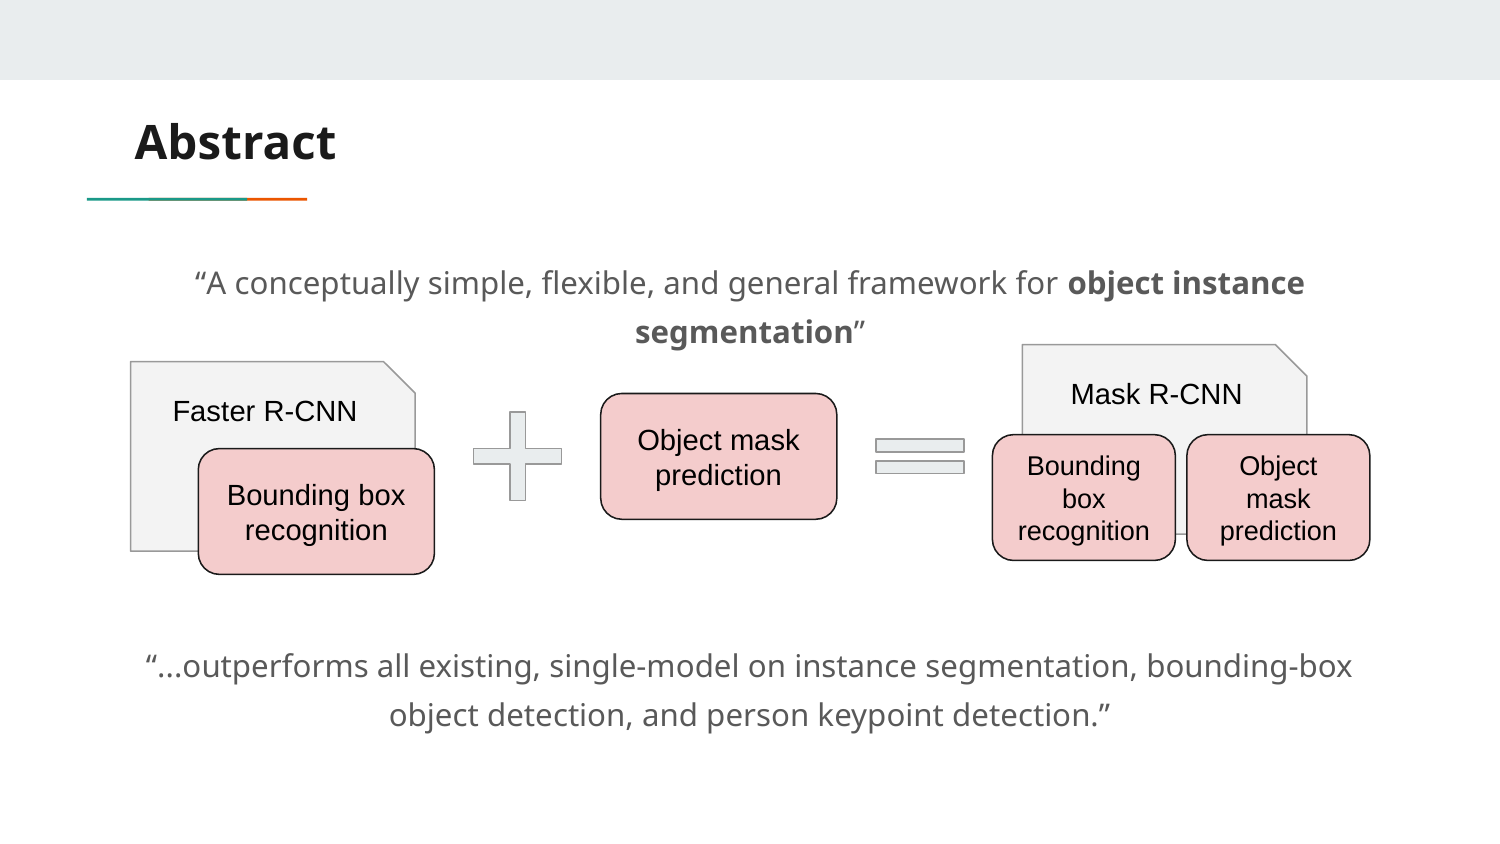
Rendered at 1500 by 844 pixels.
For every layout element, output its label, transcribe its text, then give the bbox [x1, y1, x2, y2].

text_box [875, 460, 964, 474]
text_box Object mask prediction [600, 393, 837, 520]
text_box [875, 439, 964, 452]
text_box Bounding box recognition [992, 434, 1176, 561]
title Abstract [119, 96, 1381, 185]
text_box Faster R-CNN [130, 361, 416, 552]
text_box Bounding box recognition [198, 448, 435, 575]
text_box Object mask prediction [1186, 434, 1370, 561]
text_box Mask R-CNN [1022, 344, 1307, 535]
list “...outperforms all existing, single-model on instance segmentation, bounding-box object detection, and person keypoint detection.” [112, 620, 1388, 728]
list “A conceptually simple, flexible, and general framework for object instance segmentation” [112, 237, 1389, 345]
text_box [473, 412, 562, 501]
